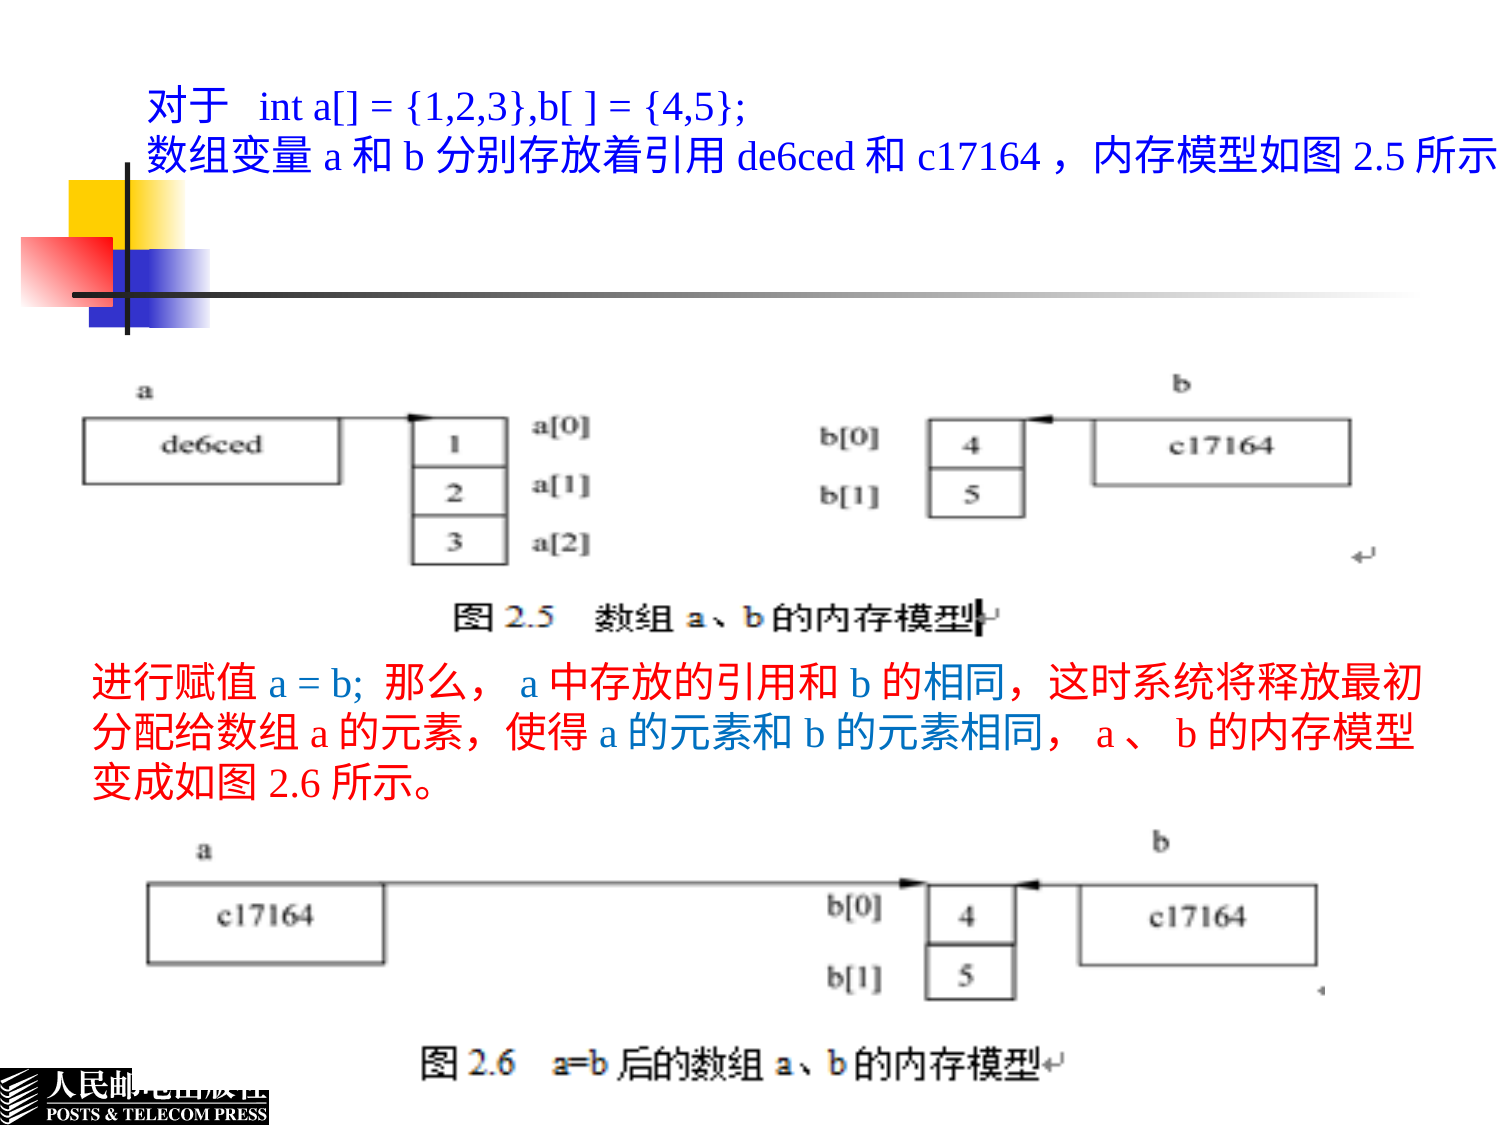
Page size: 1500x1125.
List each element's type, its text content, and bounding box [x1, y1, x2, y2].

picture [70, 363, 1383, 649]
text_box 进行赋值a = b; 那么，a中存放的引用和b的相同，这时系统将释放最初分配给数组a的元素，使得a的元素和b的元素相同，a、b的内存模型变成如图2.6所示。 [76, 648, 1447, 813]
text_box 对于 int a[] = {1,2,3},b[ ] = {4,5}; 数组变量a和b分别存放着引用de6ced和c17164，内存模型如图2.5所示 [131, 71, 1500, 187]
picture [0, 808, 1325, 1125]
